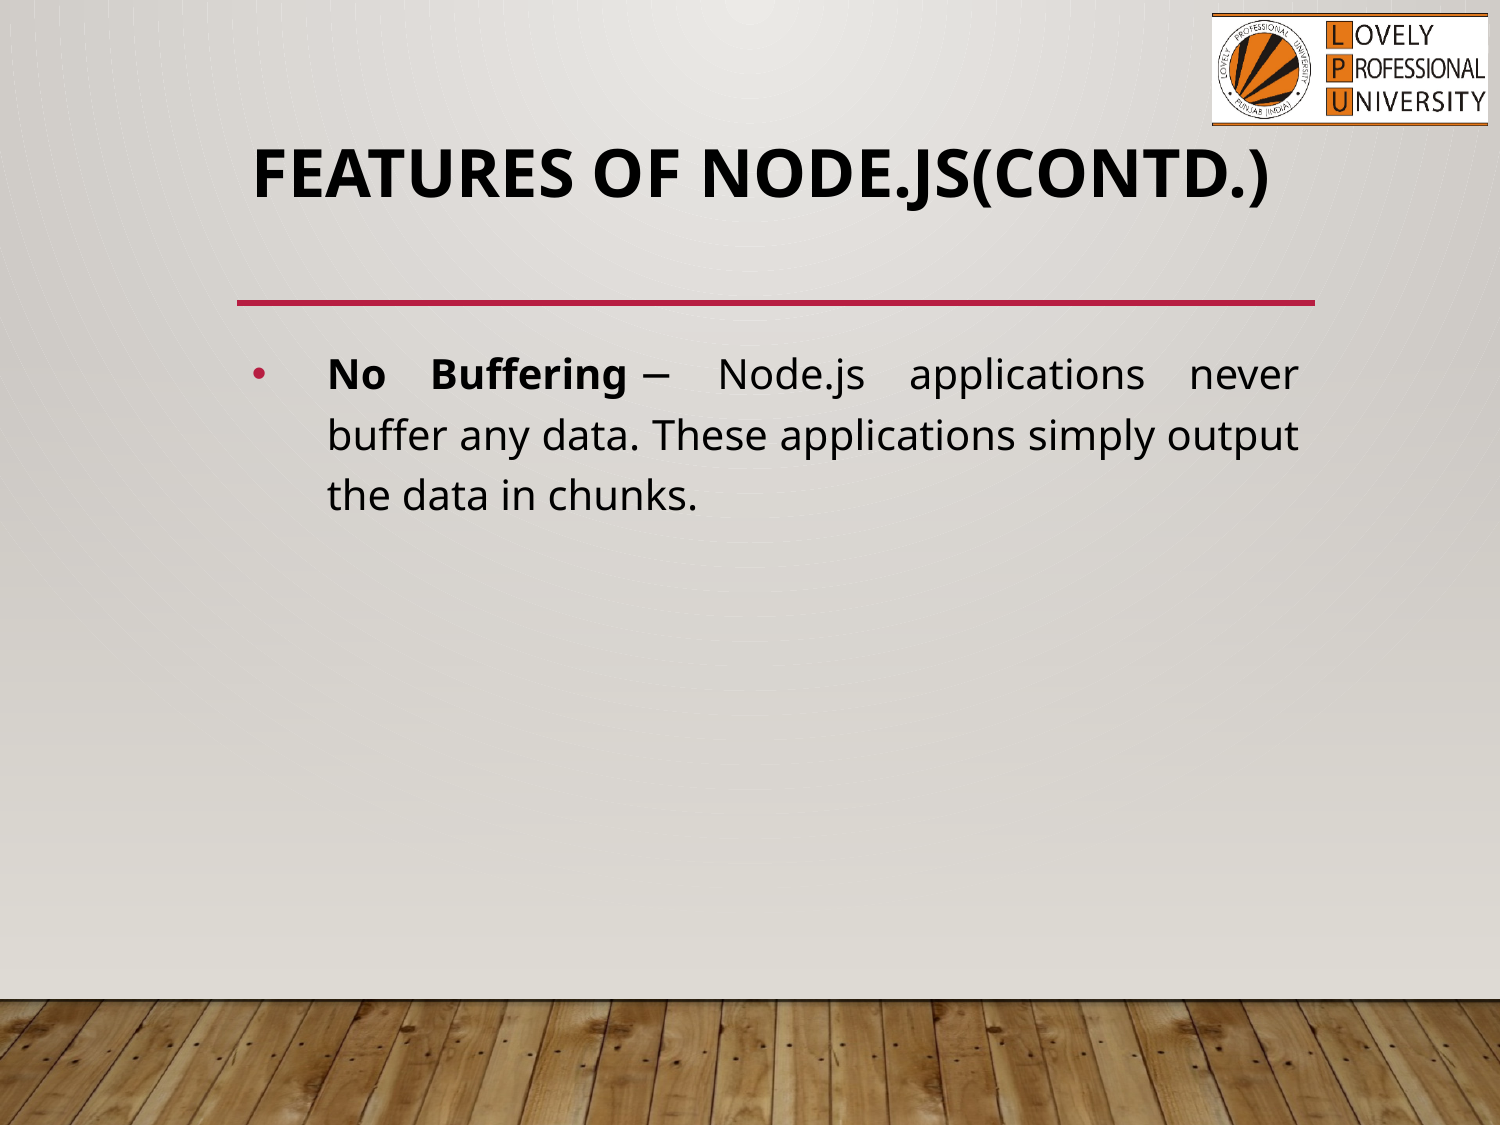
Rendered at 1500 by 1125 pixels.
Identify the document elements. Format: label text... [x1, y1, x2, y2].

picture [0, 999, 1500, 1125]
picture [1212, 13, 1488, 126]
list No Buffering − Node.js applications never buffer any data. These applications simply output the data in chunks. [236, 330, 1315, 897]
title Features of node.js(contd.) [236, 131, 1315, 305]
